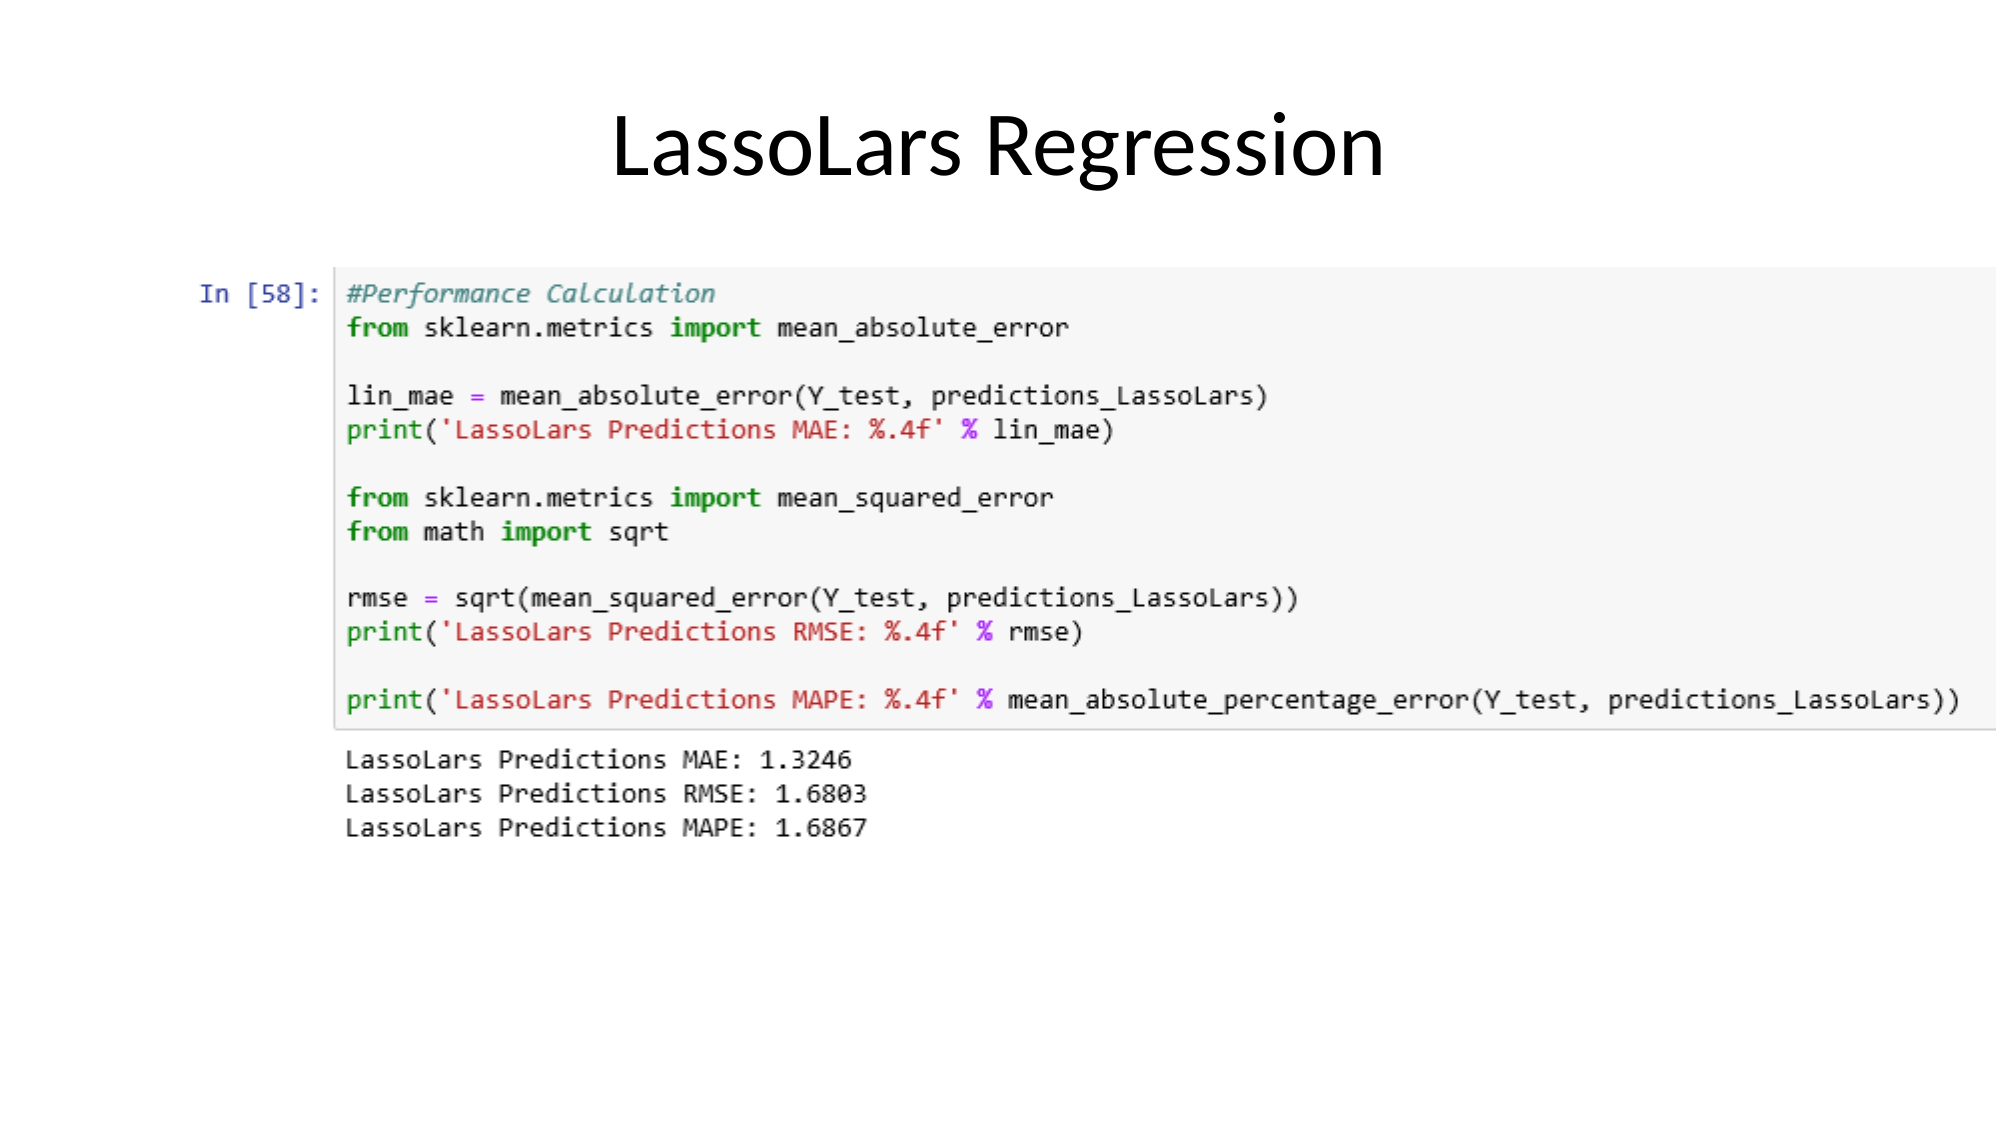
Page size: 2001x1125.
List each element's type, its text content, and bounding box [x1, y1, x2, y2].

picture [178, 267, 1996, 881]
title LassoLars Regression [99, 45, 1900, 233]
